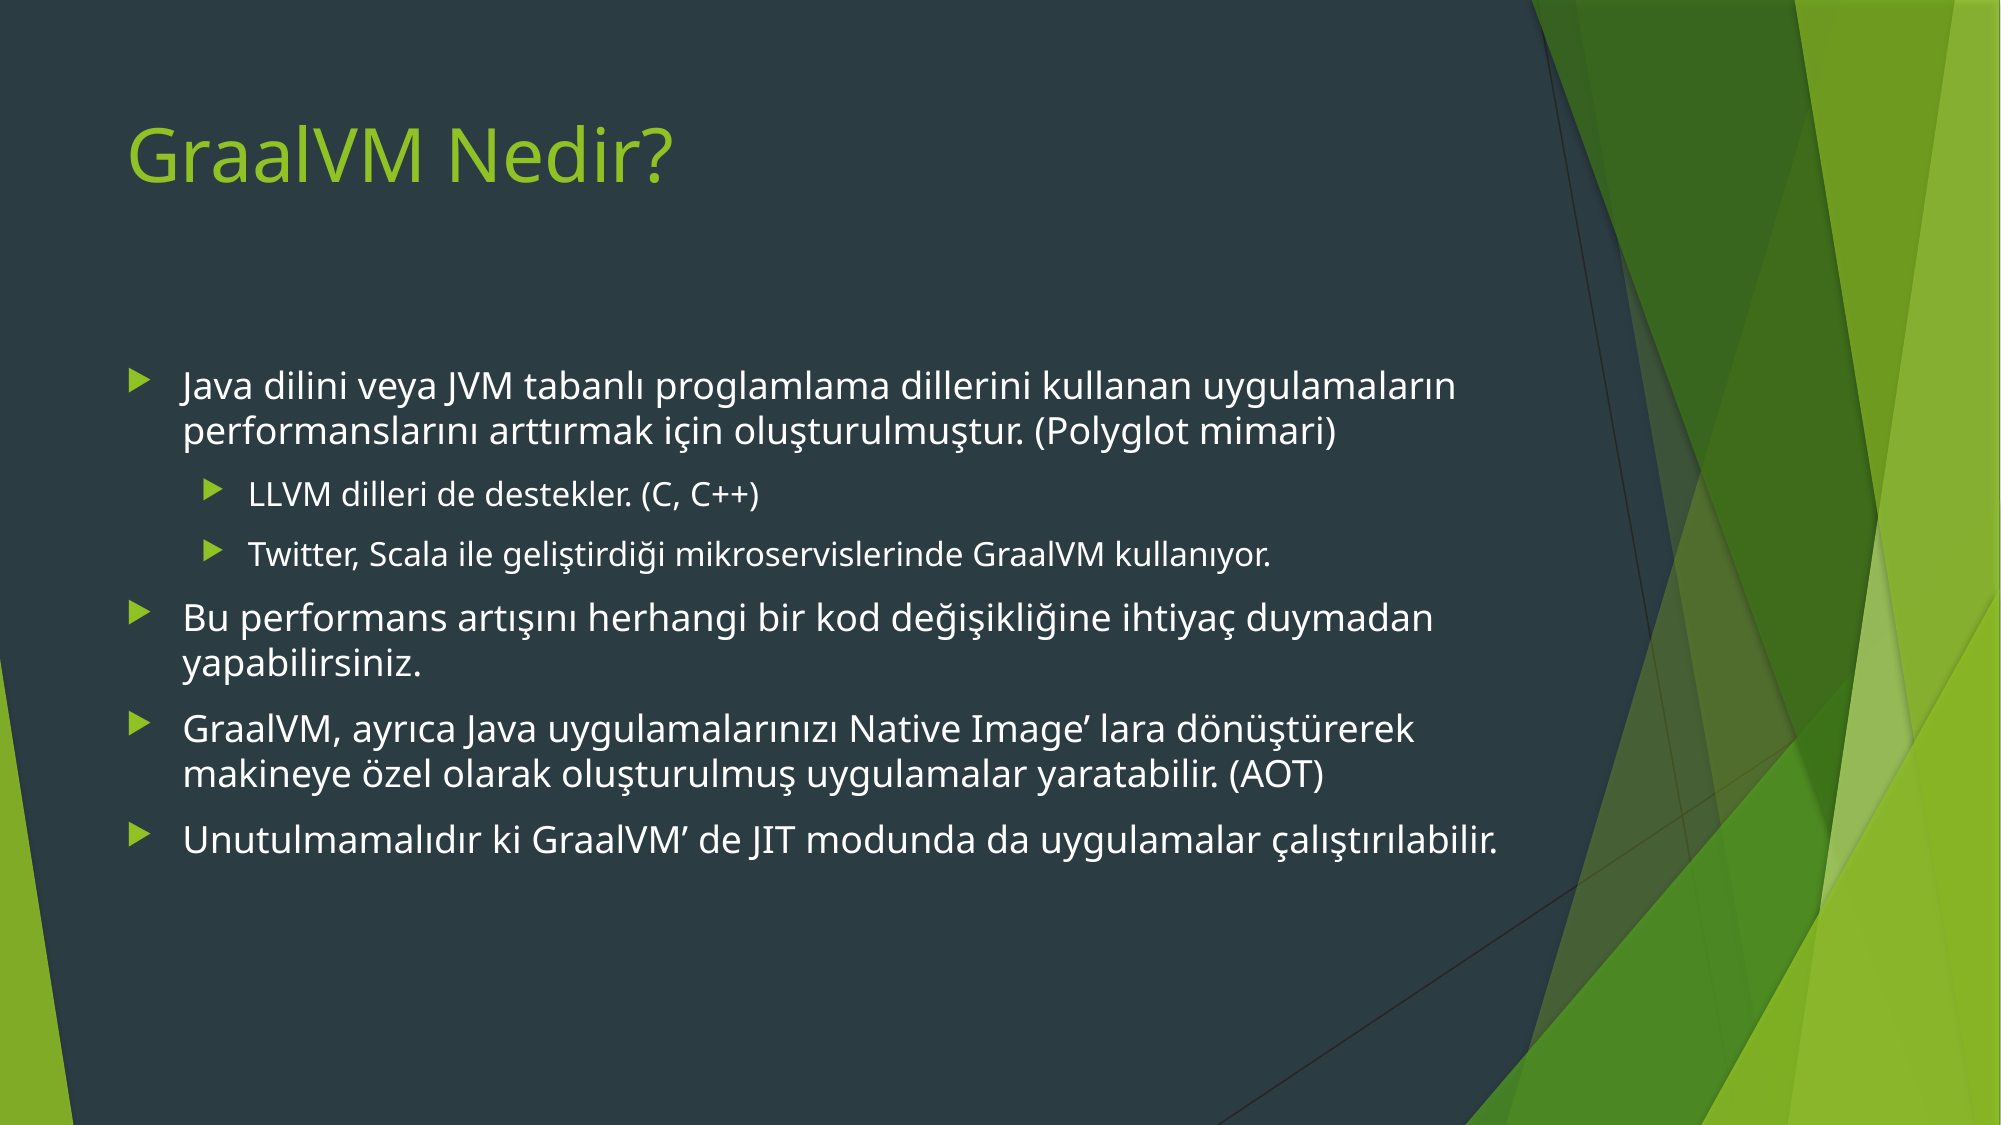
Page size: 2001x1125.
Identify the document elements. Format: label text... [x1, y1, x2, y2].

list Java dilini veya JVM tabanlı proglamlama dillerini kullanan uygulamaların performanslarını arttırmak için oluşturulmuştur. (Polyglot mimari) LLVM dilleri de destekler. (C, C++) Twitter, Scala ile geliştirdiği mikroservislerinde GraalVM kullanıyor. Bu performans artışını herhangi bir kod değişikliğine ihtiyaç duymadan yapabilirsiniz. GraalVM, ayrıca Java uygulamalarınızı Native Image’ lara dönüştürerek makineye özel olarak oluşturulmuş uygulamalar yaratabilir. (AOT) Unutulmamalıdır ki GraalVM’ de JIT modunda da uygulamalar çalıştırılabilir. [111, 354, 1522, 992]
title GraalVM Nedir? [111, 99, 1522, 317]
